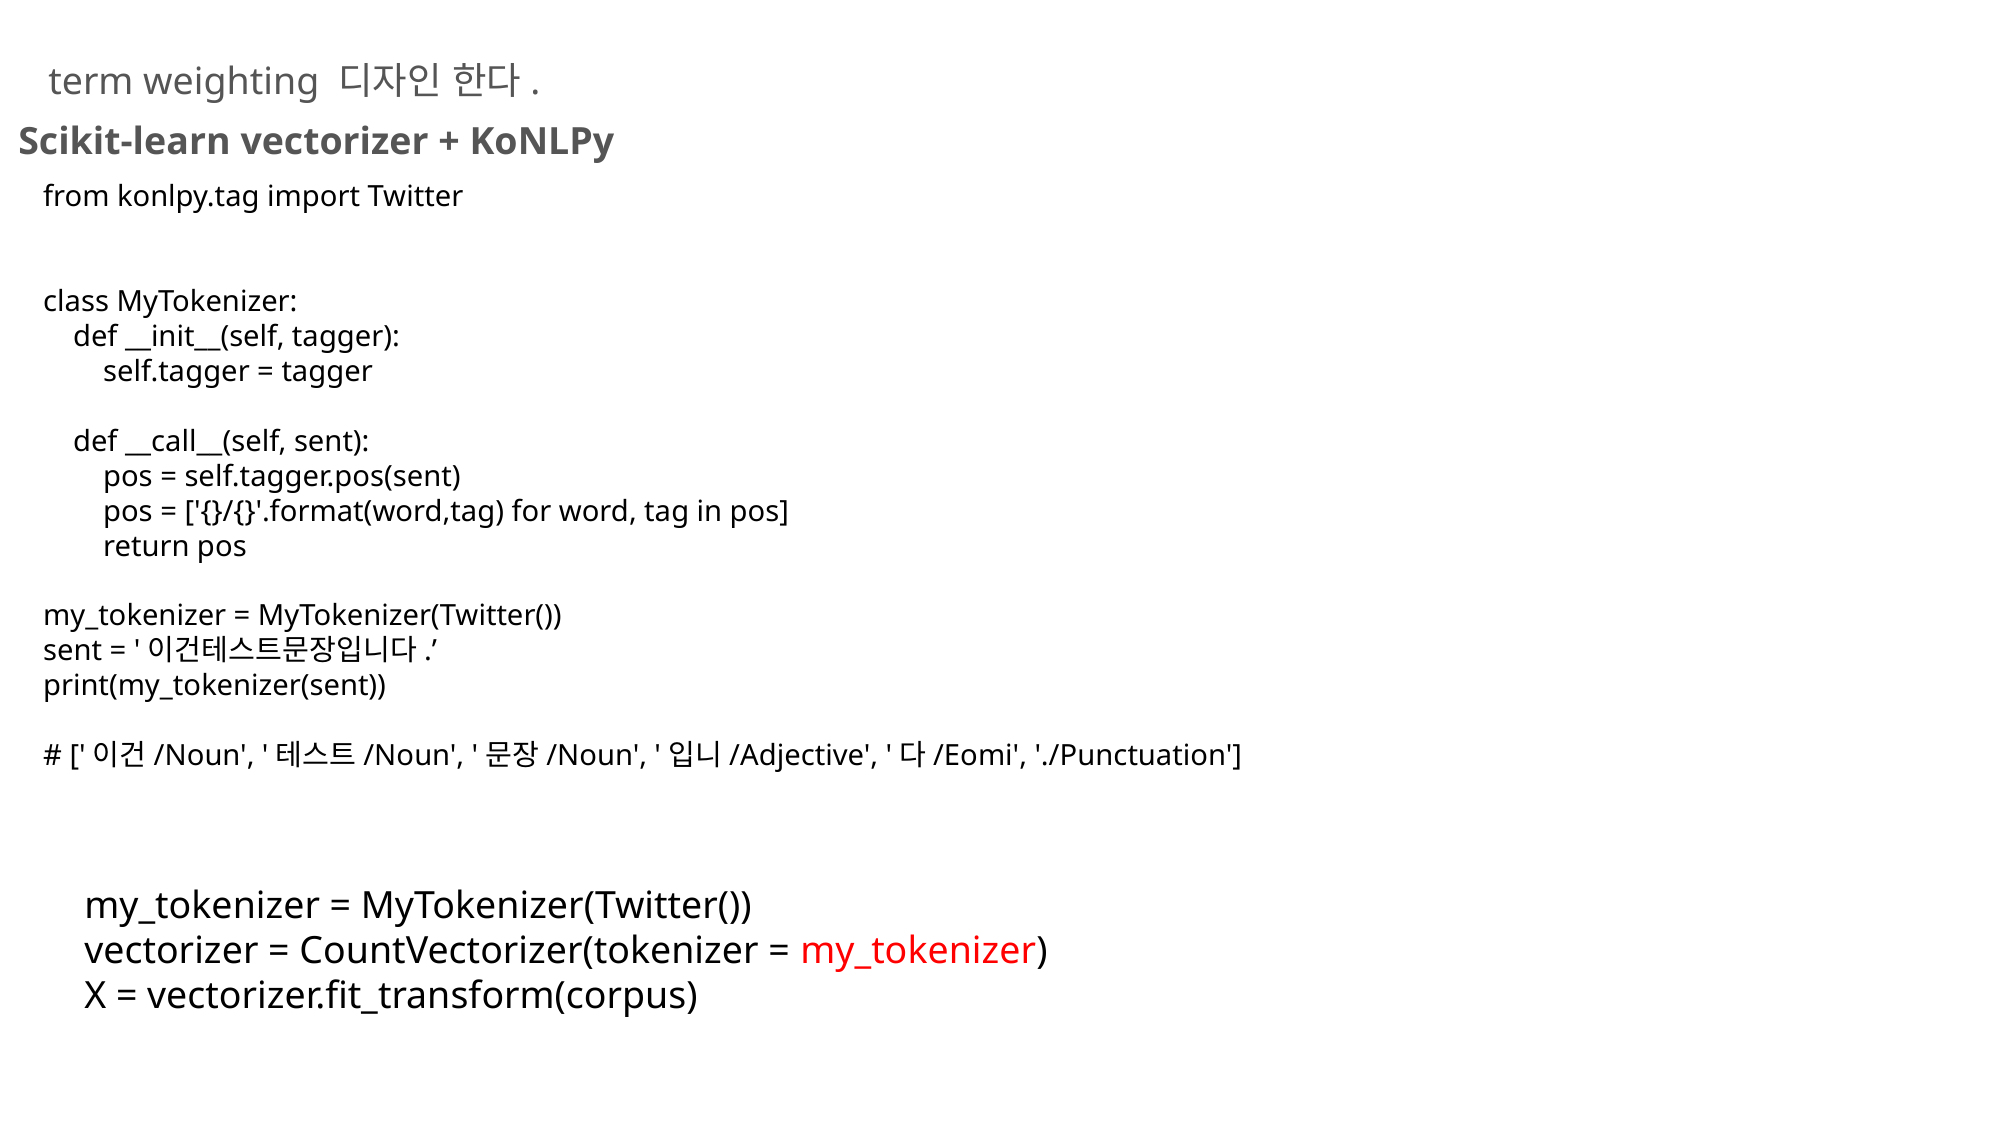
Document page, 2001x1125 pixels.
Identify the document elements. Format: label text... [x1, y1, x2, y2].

text_box term weighting 디자인 한다. [33, 49, 565, 109]
text_box Scikit-learn vectorizer + KoNLPy [3, 109, 630, 169]
text_box from konlpy.tag import Twitter class MyTokenizer: def __init__(self, tagger): self.tagger = tagger def __call__(self, sent): pos = self.tagger.pos(sent) pos = ['{}/{}'.format(word,tag) for word, tag in pos] return pos my_tokenizer = MyTokenizer(Twitter()) sent = '이건테스트문장입니다.’ print(my_tokenizer(sent)) # ['이건/Noun', '테스트/Noun', '문장/Noun', '입니/Adjective', '다/Eomi', './Punctuation'] [28, 169, 1257, 779]
text_box my_tokenizer = MyTokenizer(Twitter()) vectorizer = CountVectorizer(tokenizer = my_tokenizer) X = vectorizer.fit_transform(corpus) [69, 873, 1869, 1024]
